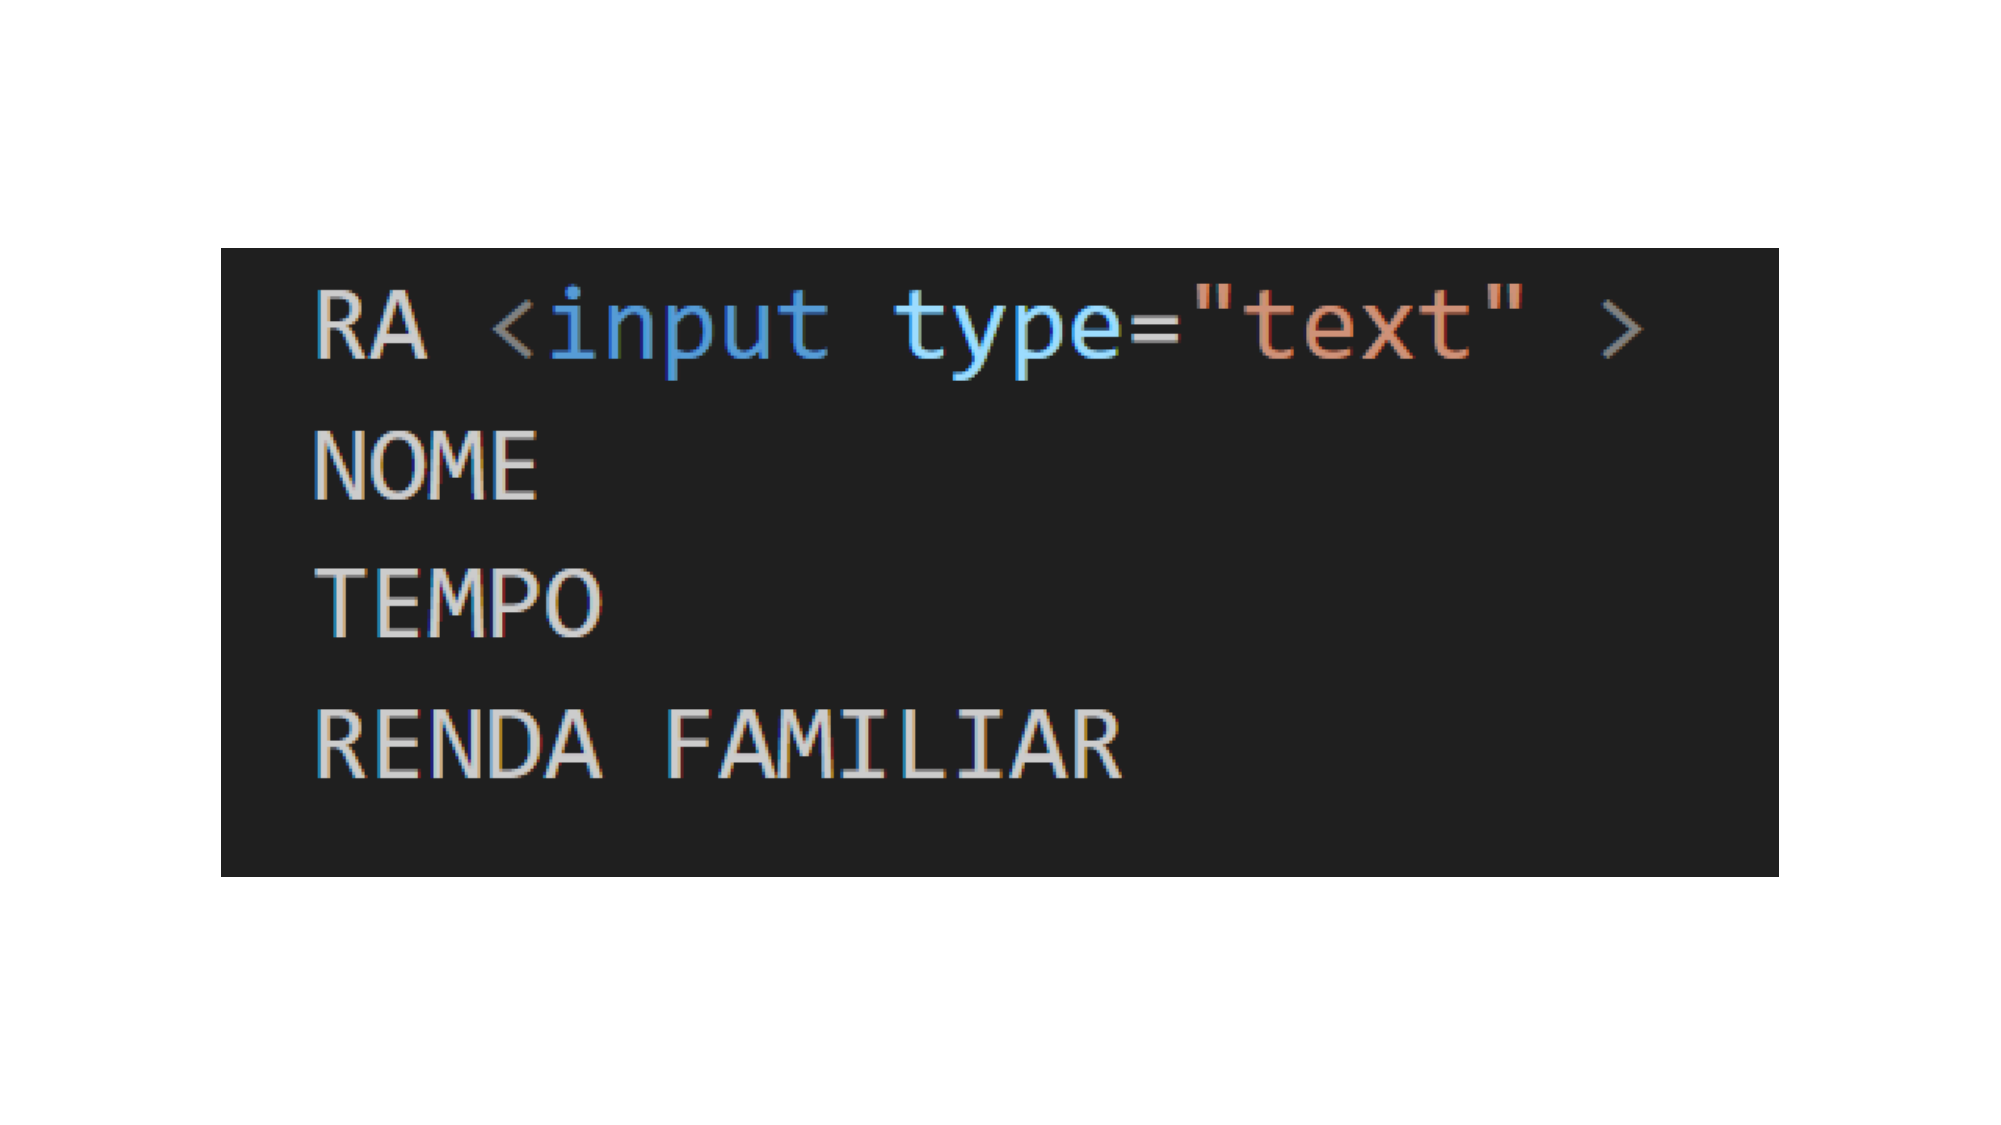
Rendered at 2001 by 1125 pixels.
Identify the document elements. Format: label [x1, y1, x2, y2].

picture [221, 248, 1779, 877]
